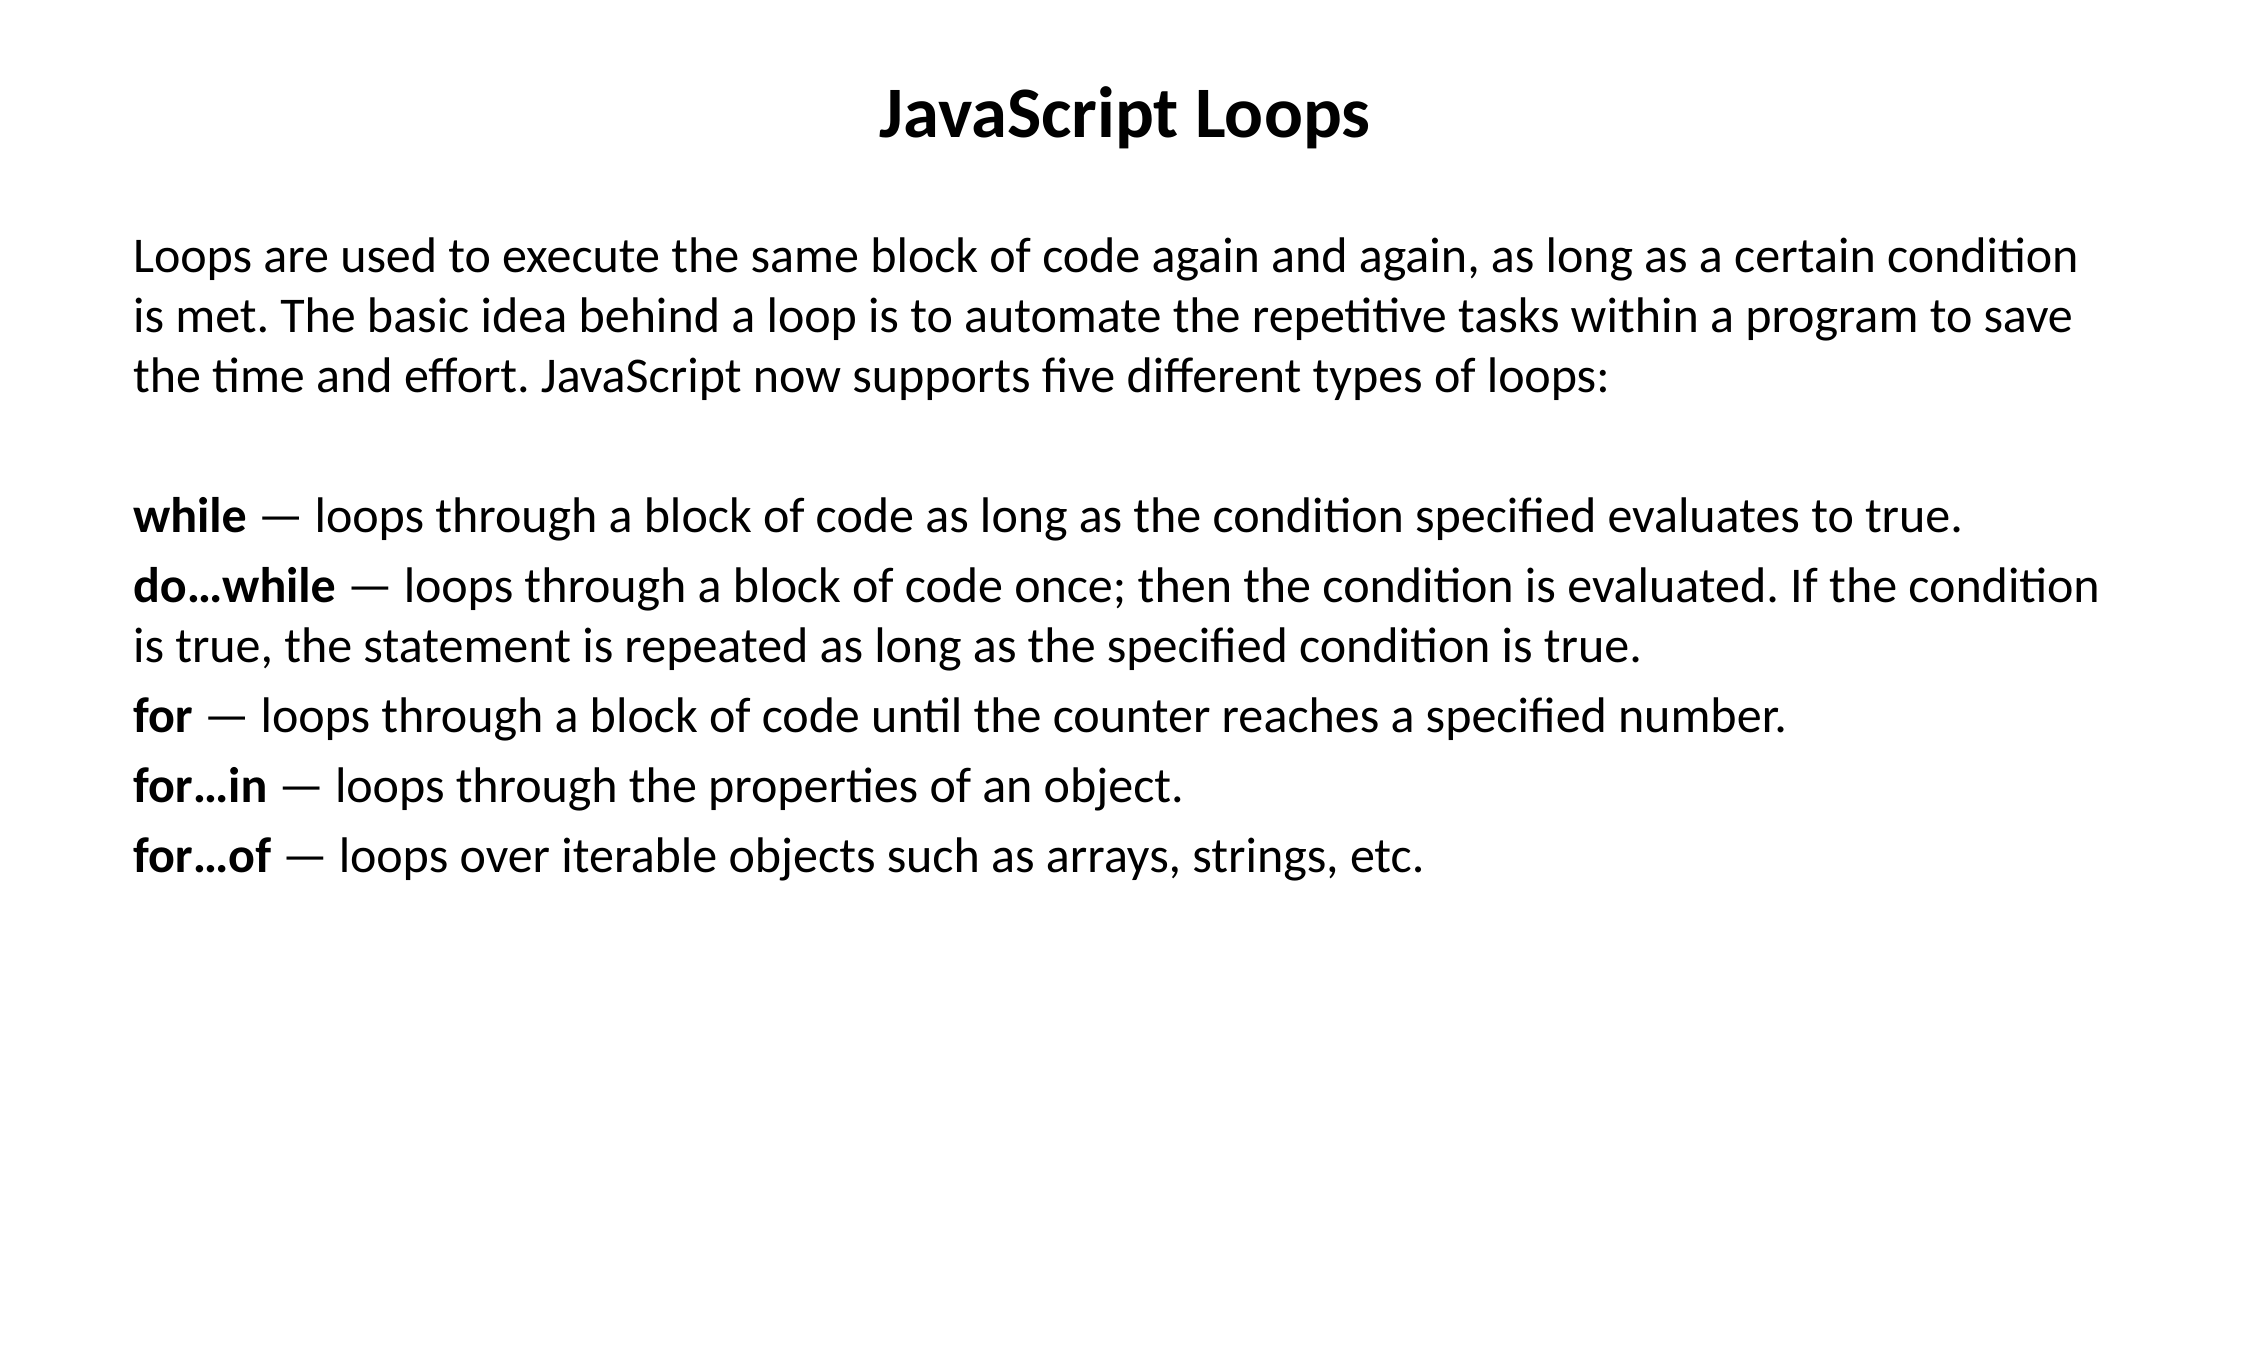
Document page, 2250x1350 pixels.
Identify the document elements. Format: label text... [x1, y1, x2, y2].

list Loops are used to execute the same block of code again and again, as long as a certain condition is met. The basic idea behind a loop is to automate the repetitive tasks within a program to save the time and effort. JavaScript now supports five different types of loops: while — loops through a block of code as long as the condition specified evaluates to true. do…while — loops through a block of code once; then the condition is evaluated. If the condition is true, the statement is repeated as long as the specified condition is true. for — loops through a block of code until the counter reaches a specified number. for…in — loops through the properties of an object. for…of — loops over iterable objects such as arrays, strings, etc. [112, 212, 2138, 1206]
title JavaScript Loops [112, 54, 2138, 163]
